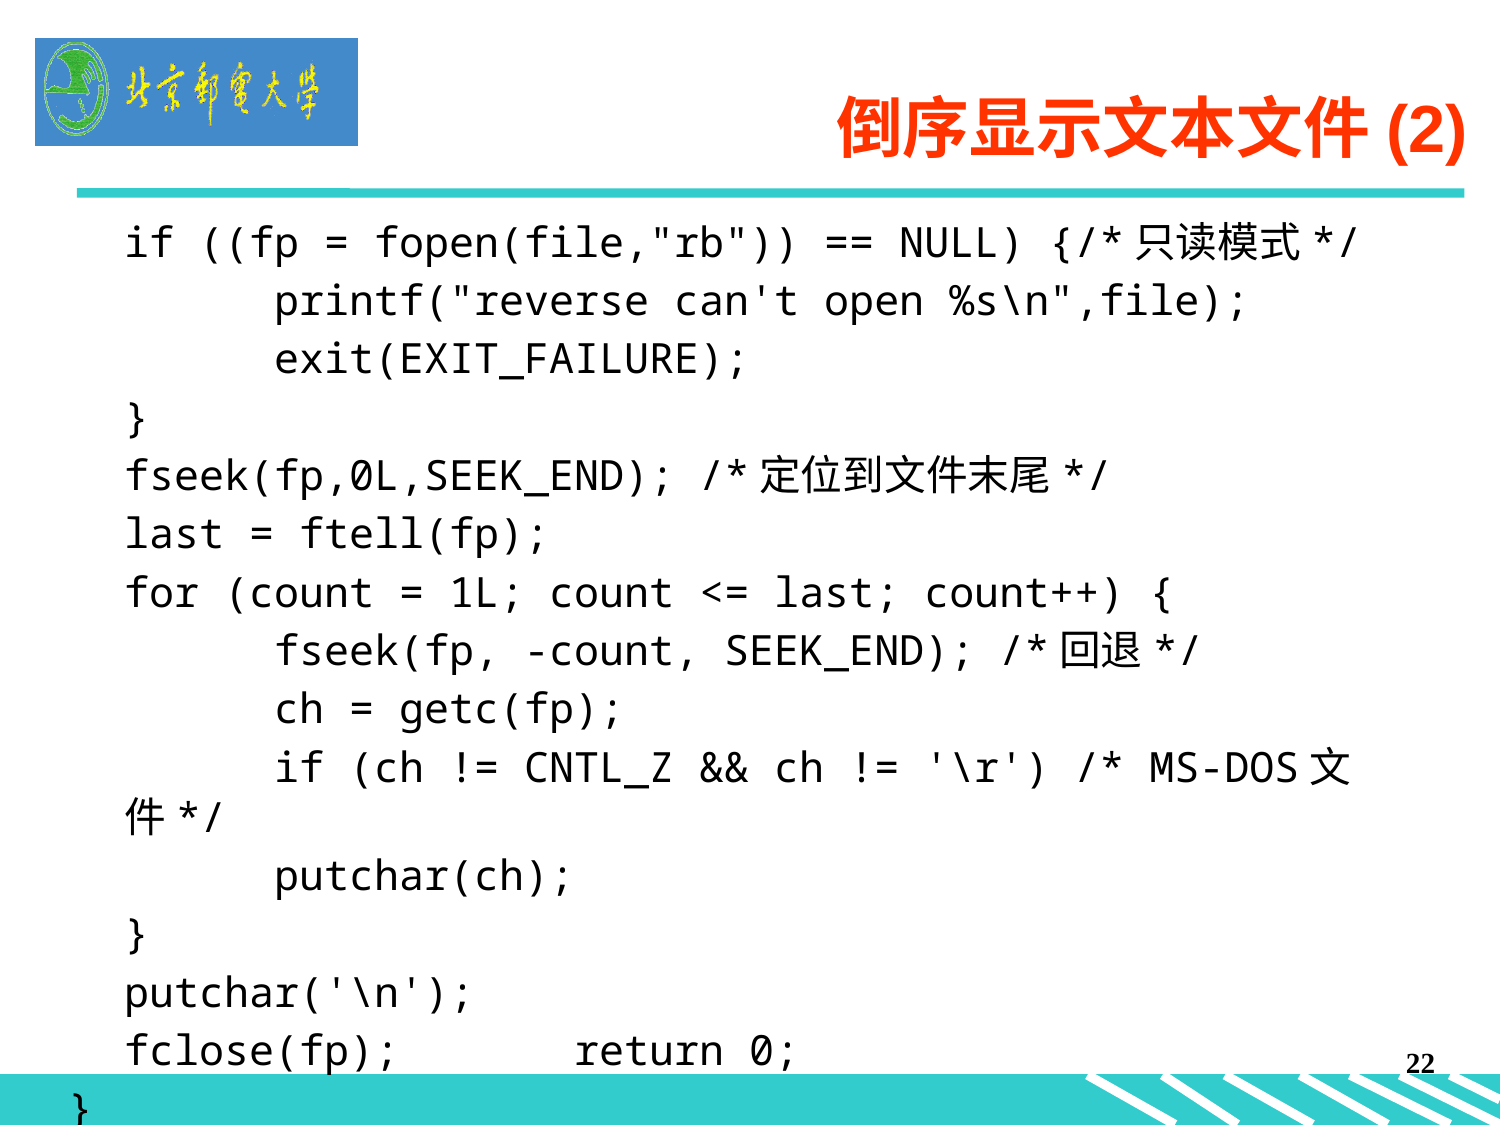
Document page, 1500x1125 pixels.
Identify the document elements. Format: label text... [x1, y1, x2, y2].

title 倒序显示文本文件(2) [207, 66, 1483, 185]
slide_number 22 [1137, 1037, 1451, 1113]
picture [34, 37, 358, 146]
list if ((fp = fopen(file,"rb")) == NULL) {/*只读模式*/ printf("reverse can't open %s\n",file); exit(EXIT_FAILURE); } fseek(fp,0L,SEEK_END); /*定位到文件末尾*/ last = ftell(fp); for (count = 1L; count <= last; count++) { fseek(fp, -count, SEEK_END); /*回退*/ ch = getc(fp); if (ch != CNTL_Z && ch != '\r') /* MS-DOS文件*/ putchar(ch); } putchar('\n'); fclose(fp); return 0; } [52, 207, 1400, 965]
